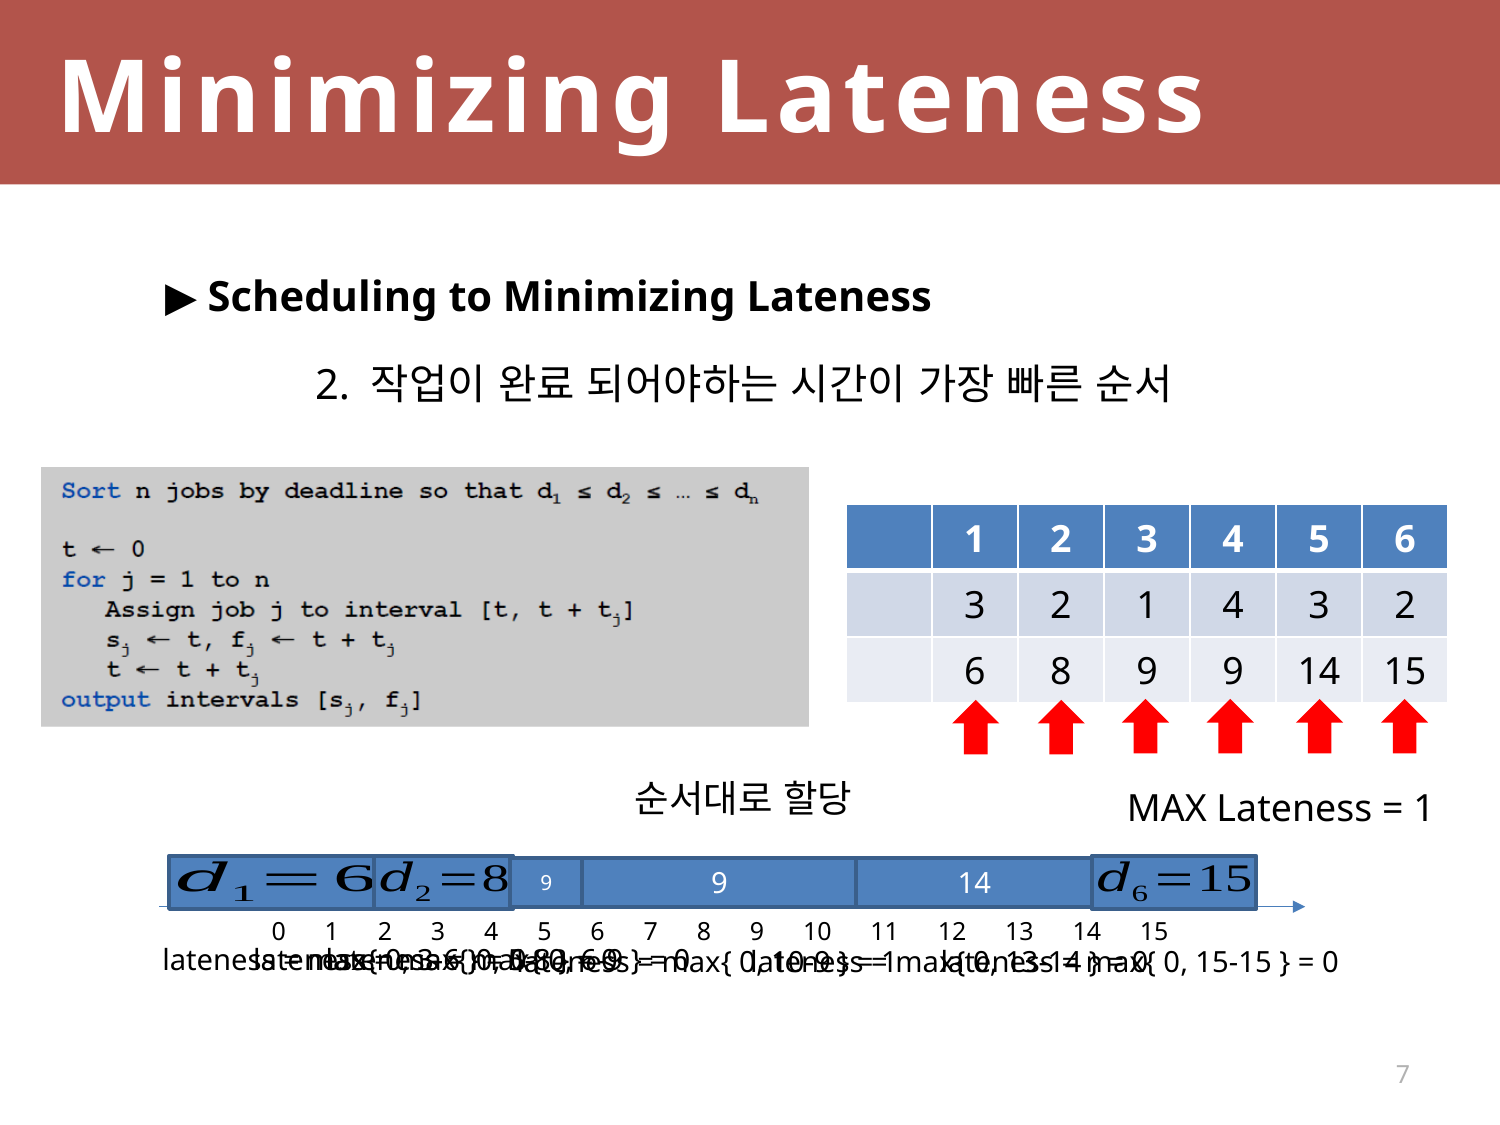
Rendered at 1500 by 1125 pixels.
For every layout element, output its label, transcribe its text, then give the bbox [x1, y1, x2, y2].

text_box [1294, 696, 1346, 756]
text_box lateness = max{ 0, 6-9 } = 0 [310, 933, 721, 984]
text_box ▶ Scheduling to Minimizing Lateness 2. 작업이 완료 되어야하는 시간이 가장 빠른 순서 [74, 262, 1425, 1125]
text_box Minimizing Lateness [41, 0, 1459, 185]
text_box 순서대로 할당 [620, 767, 902, 828]
slide_number 7 [1074, 1045, 1425, 1106]
text_box [1204, 696, 1256, 756]
text_box [950, 697, 1002, 757]
text_box [1379, 696, 1431, 756]
text_box lateness = max{ 0, 3-6 } = 0 [147, 933, 238, 984]
text_box lateness = max{ 0, 15-15 } = 0 [925, 935, 1373, 986]
text_box [1119, 696, 1172, 756]
text_box MAX Lateness = 1 [1112, 776, 1463, 837]
text_box [1035, 697, 1087, 757]
picture [41, 467, 810, 730]
text_box lateness = max{ 0, 5-8 } = 0 [238, 933, 310, 984]
text_box lateness = max{ 0, 13-14 } = 0 [735, 935, 925, 986]
text_box lateness = max{ 0, 10-9 } = 1 [501, 935, 735, 986]
text_box 0 1 2 3 4 5 6 7 8 9 10 11 12 13 14 15 [153, 908, 1288, 935]
